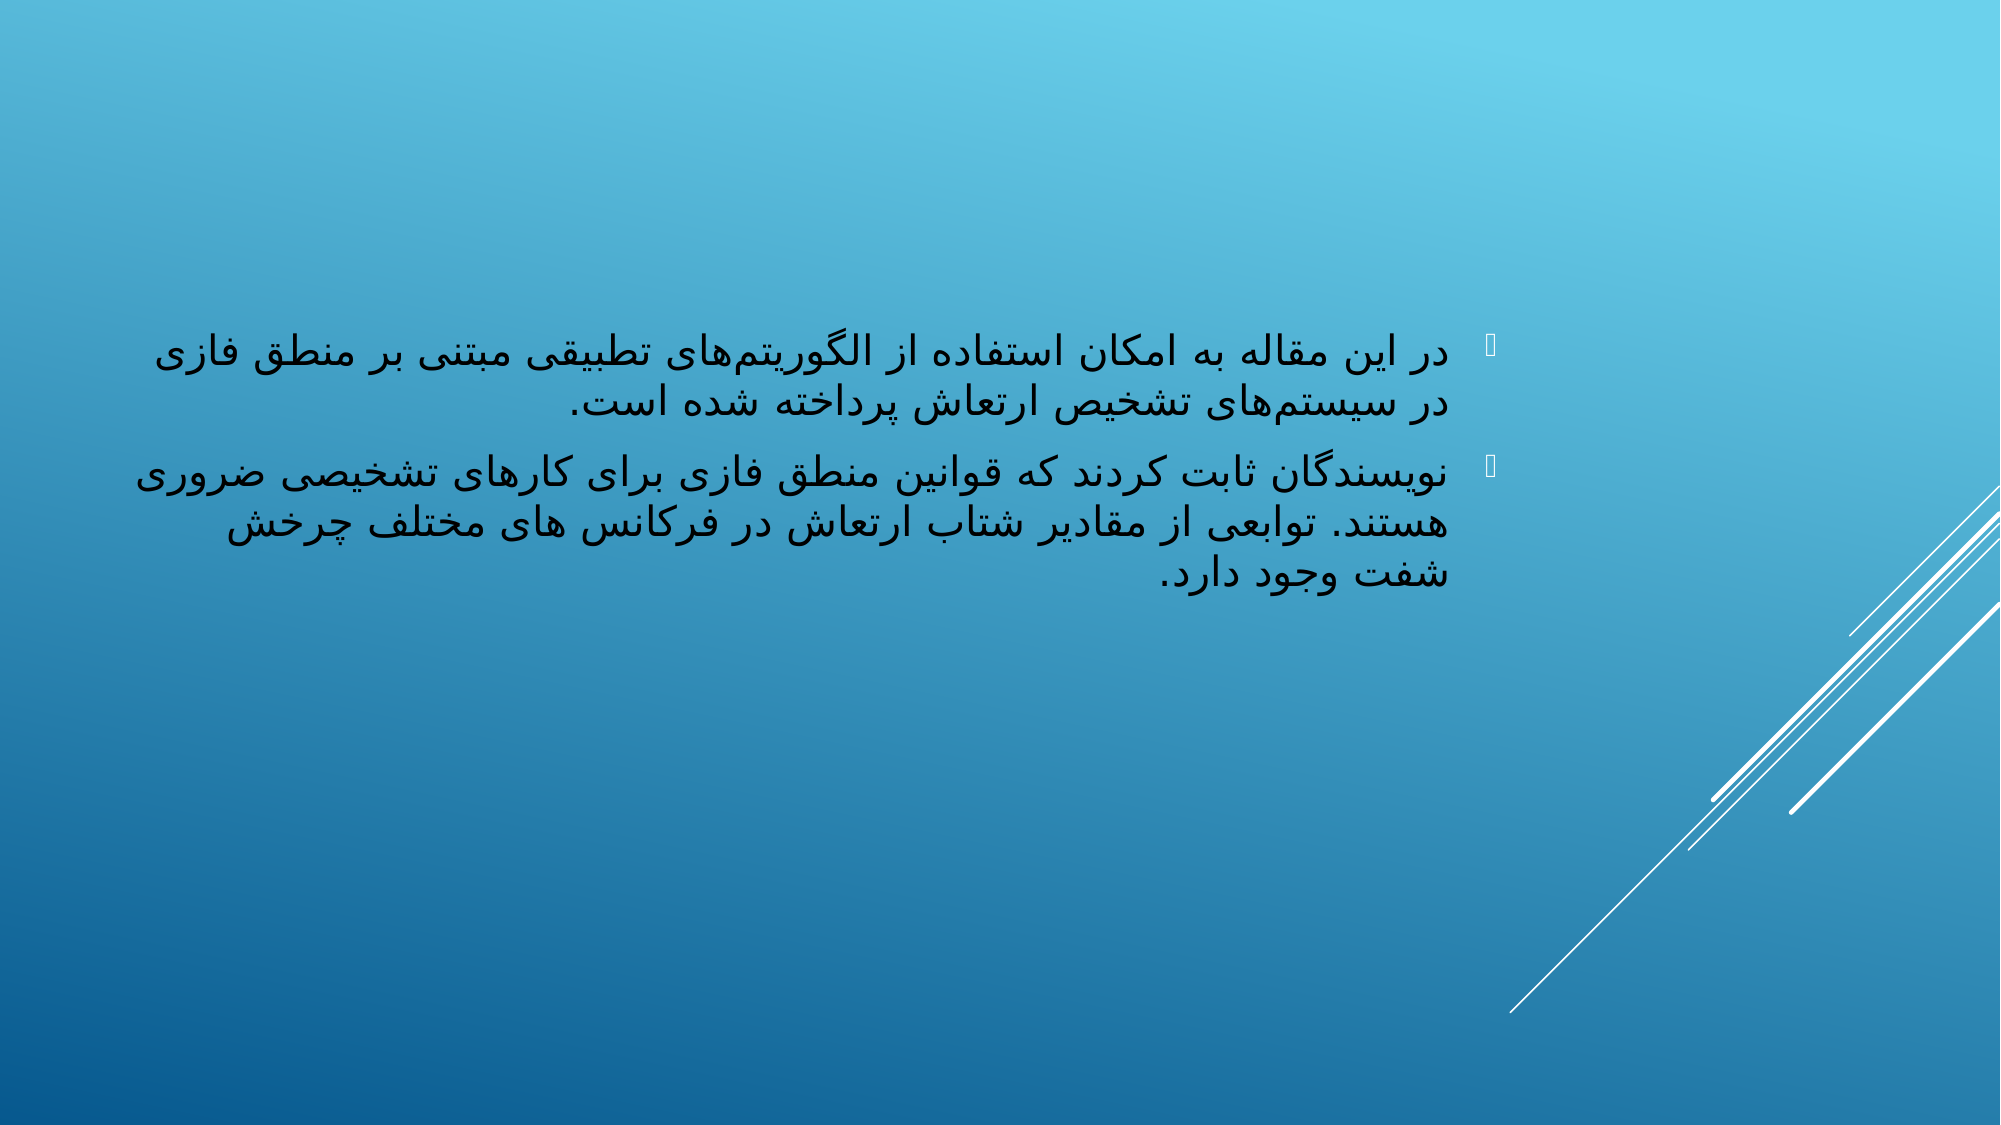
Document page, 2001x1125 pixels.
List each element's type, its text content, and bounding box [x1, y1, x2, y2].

list در این مقاله به امکان استفاده از الگوریتم‌های تطبیقی مبتنی بر منطق فازی در سیستم‌های تشخیص ارتعاش پرداخته شده است. نویسندگان ثابت کردند که قوانین منطق فازی برای کارهای تشخیصی ضروری هستند. توابعی از مقادیر شتاب ارتعاش در فرکانس های مختلف چرخش شفت وجود دارد. [112, 162, 1513, 756]
